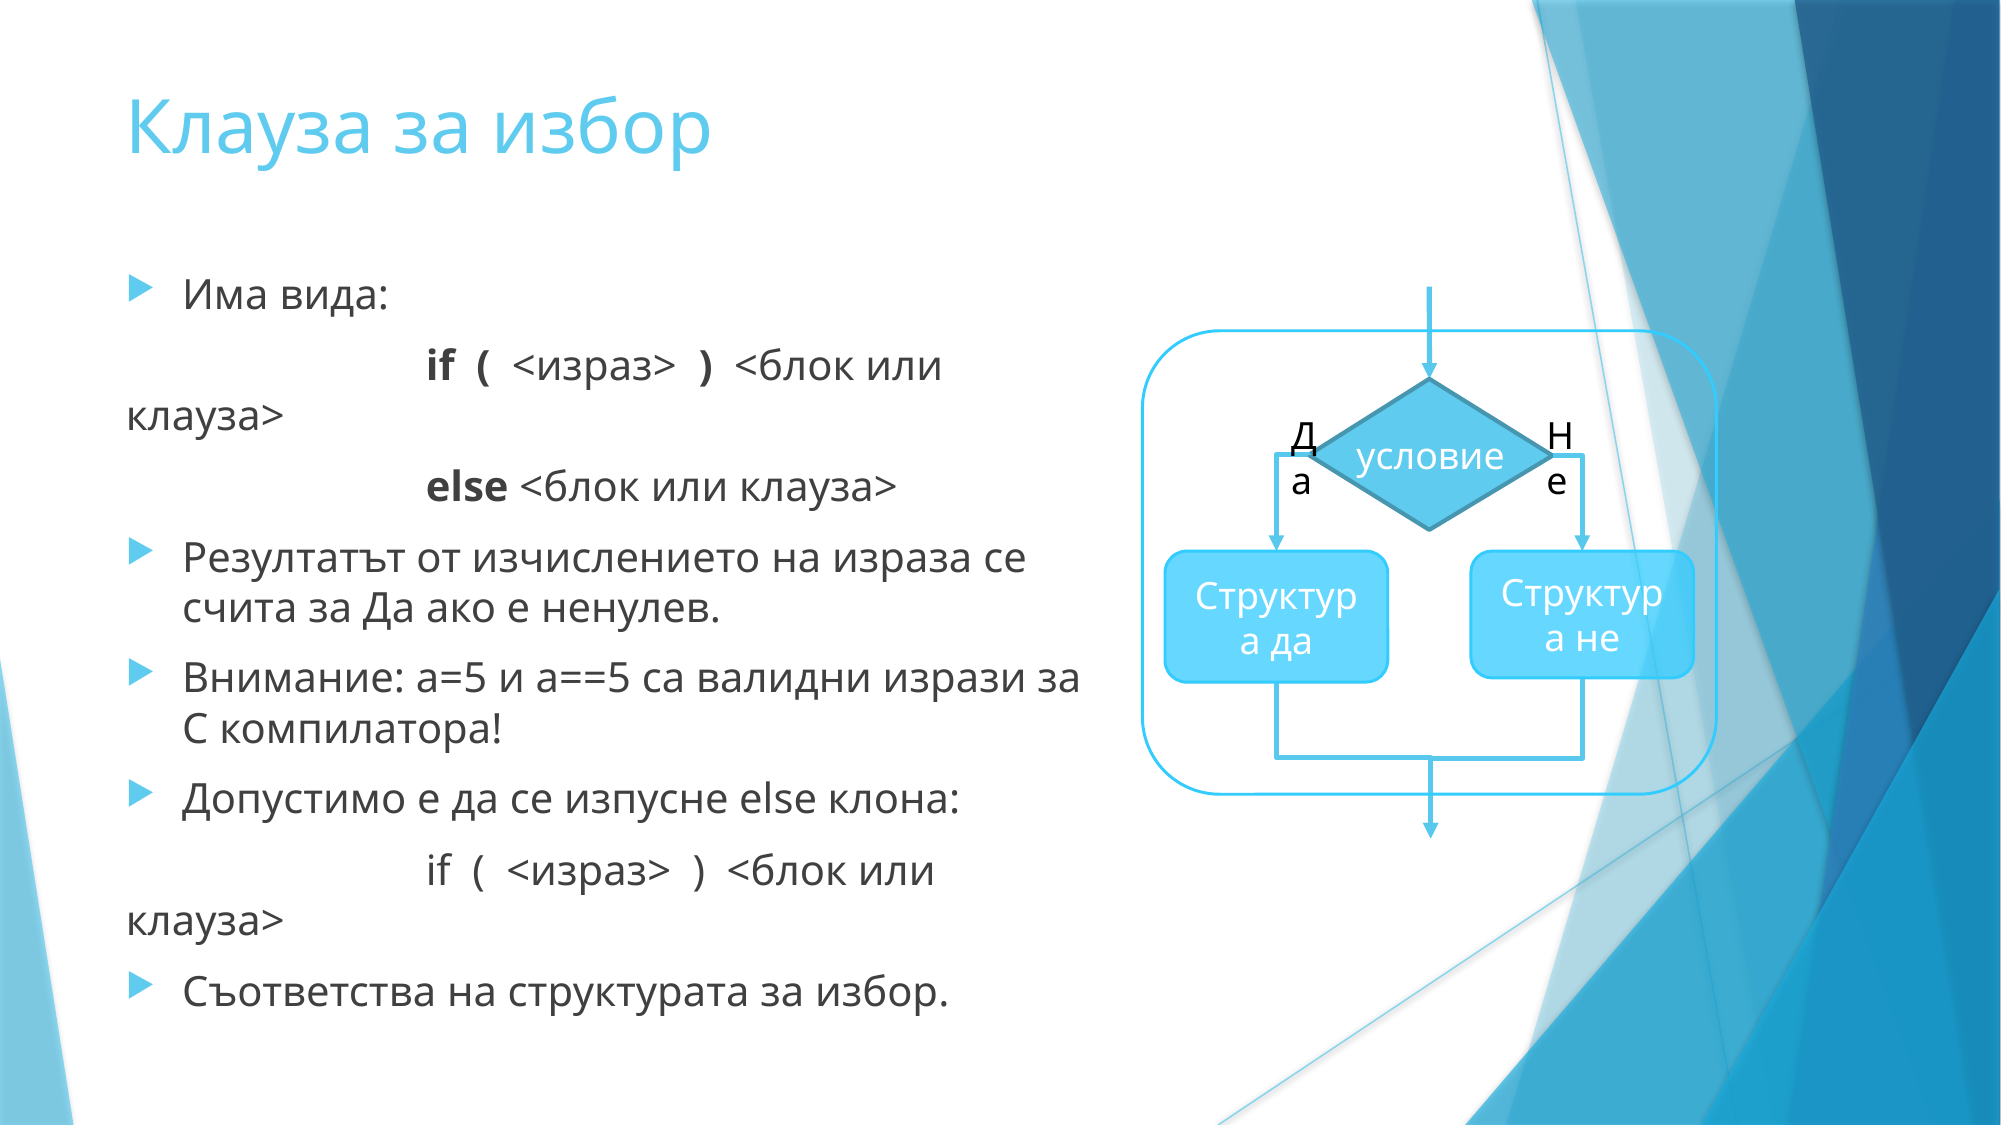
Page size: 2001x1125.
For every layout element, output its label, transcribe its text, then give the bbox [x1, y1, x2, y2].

text_box Има вида: if ( <израз> ) <блок или клауза> else <блок или клауза> Резултатът от изчислението на израза се счита за Да ако е ненулев. Внимание: a=5 и a==5 са валидни изрази за C компилатора! Допустимо е да се изпусне else клона: if ( <израз> ) <блок или клауза> Съответства на структурата за избор. [111, 260, 1113, 1066]
text_box Клауза за избор [111, 71, 1522, 216]
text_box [1142, 286, 1717, 839]
